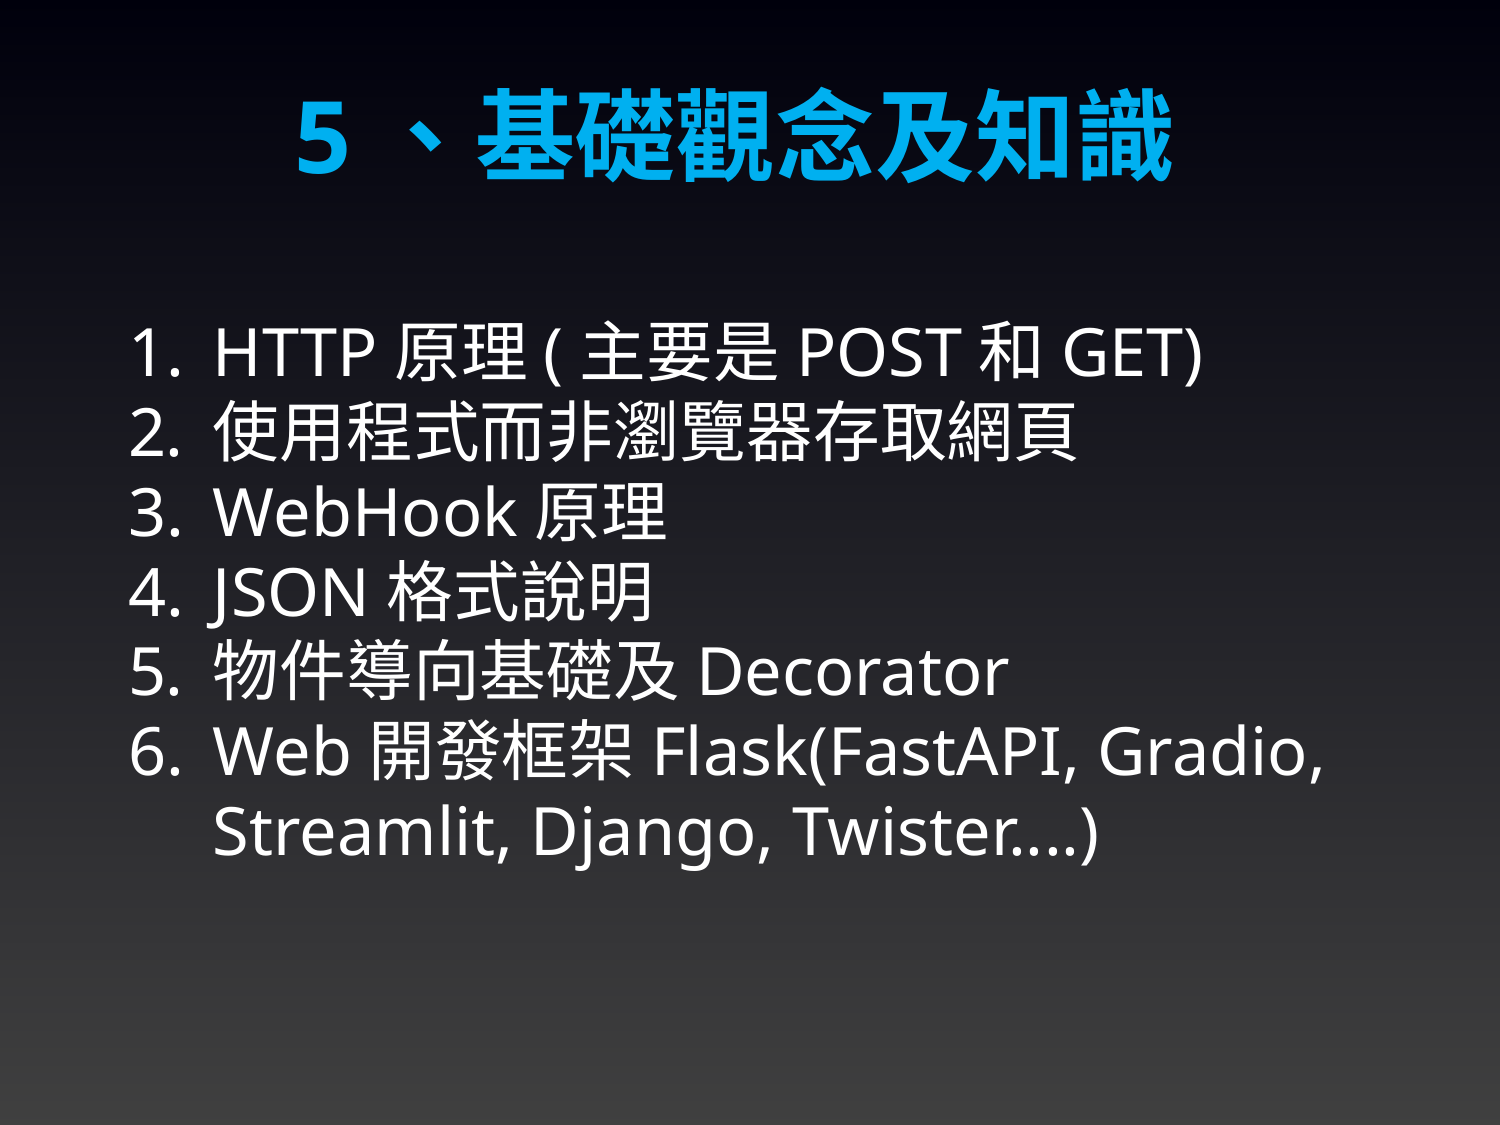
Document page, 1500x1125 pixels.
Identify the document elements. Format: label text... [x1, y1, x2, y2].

text_box HTTP原理(主要是POST和GET) 使用程式而非瀏覽器存取網頁 WebHook原理 JSON格式說明 物件導向基礎及Decorator Web開發框架Flask(FastAPI, Gradio, Streamlit, Django, Twister....) [113, 302, 1439, 877]
text_box 5、基礎觀念及知識 [279, 46, 1500, 209]
